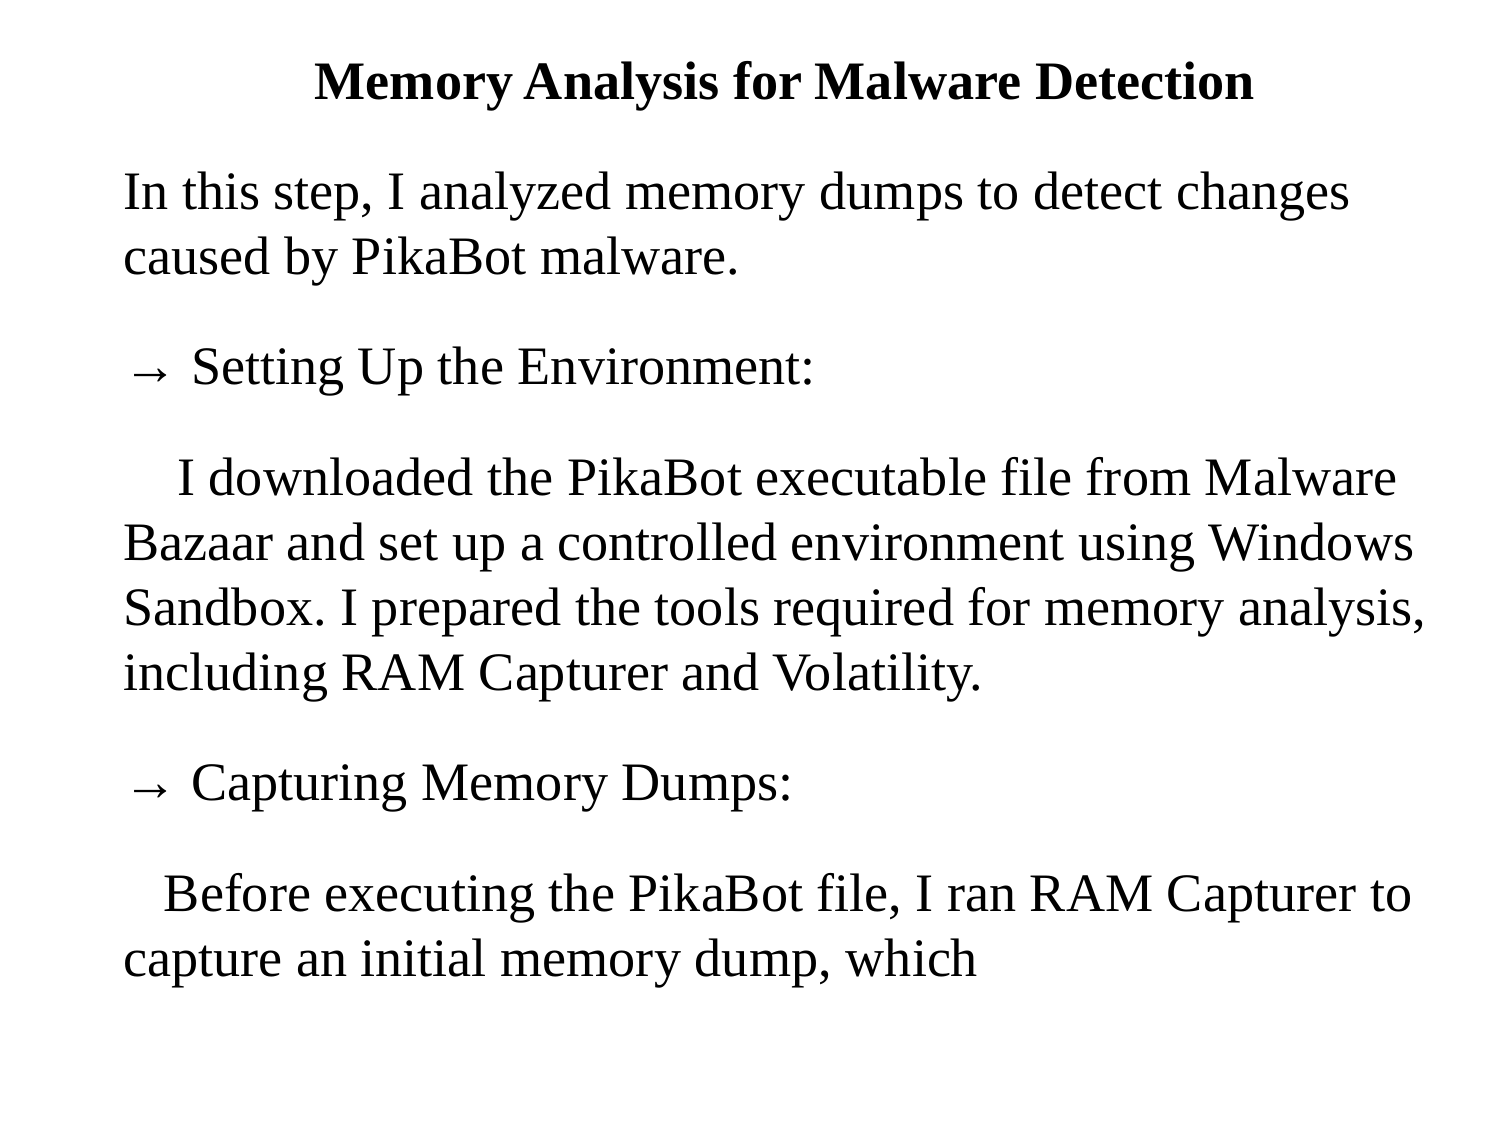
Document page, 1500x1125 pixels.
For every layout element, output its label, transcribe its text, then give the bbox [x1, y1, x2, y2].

list Memory Analysis for Malware Detection In this step, I analyzed memory dumps to detect changes caused by PikaBot malware. → Setting Up the Environment: I downloaded the PikaBot executable file from Malware Bazaar and set up a controlled environment using Windows Sandbox. I prepared the tools required for memory analysis, including RAM Capturer and Volatility. → Capturing Memory Dumps: Before executing the PikaBot file, I ran RAM Capturer to capture an initial memory dump, which [37, 37, 1463, 1088]
